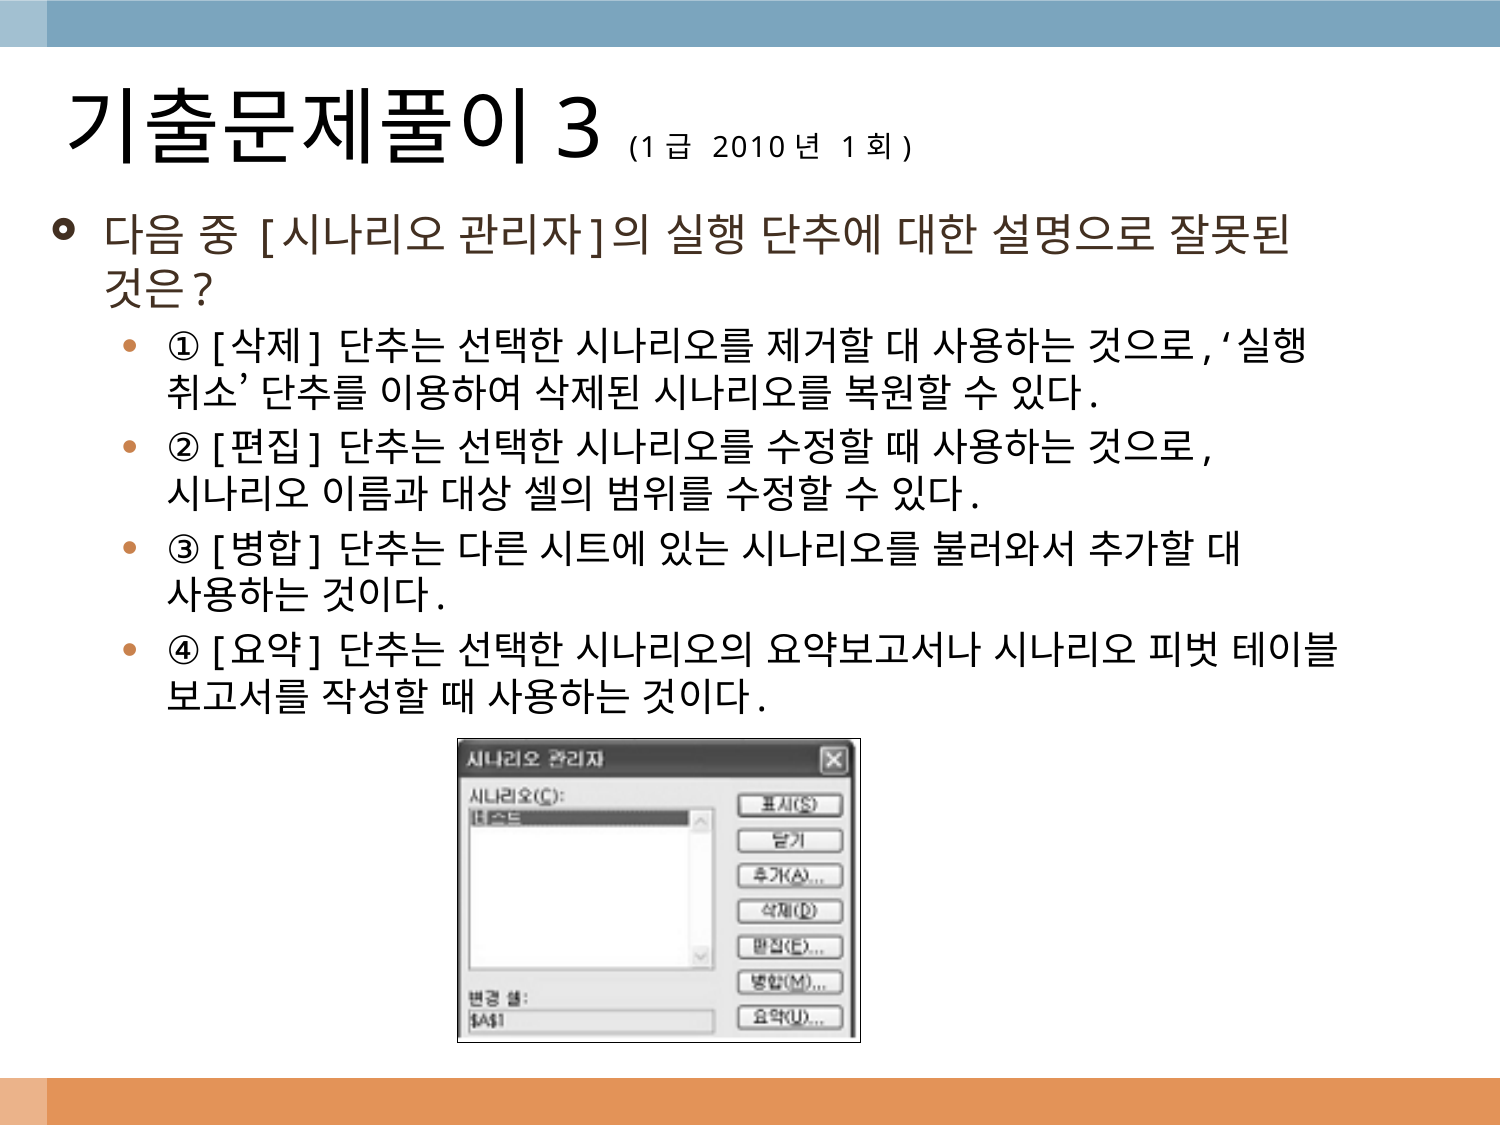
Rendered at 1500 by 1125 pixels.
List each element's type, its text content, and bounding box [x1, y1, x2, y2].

title 기출문제풀이3 (1급 2010년 1회) [49, 46, 1454, 202]
list 다음 중 [시나리오 관리자]의 실행 단추에 대한 설명으로 잘못된 것은? ① [삭제] 단추는 선택한 시나리오를 제거할 대 사용하는 것으로, ‘실행 취소’ 단추를 이용하여 삭제된 시나리오를 복원할 수 있다. ② [편집] 단추는 선택한 시나리오를 수정할 때 사용하는 것으로, 시나리오 이름과 대상 셀의 범위를 수정할 수 있다. ③ [병합] 단추는 다른 시트에 있는 시나리오를 불러와서 추가할 대 사용하는 것이다. ④ [요약] 단추는 선택한 시나리오의 요약보고서나 시나리오 피벗 테이블 보고서를 작성할 때 사용하는 것이다. [35, 199, 1386, 727]
picture [456, 738, 861, 1043]
